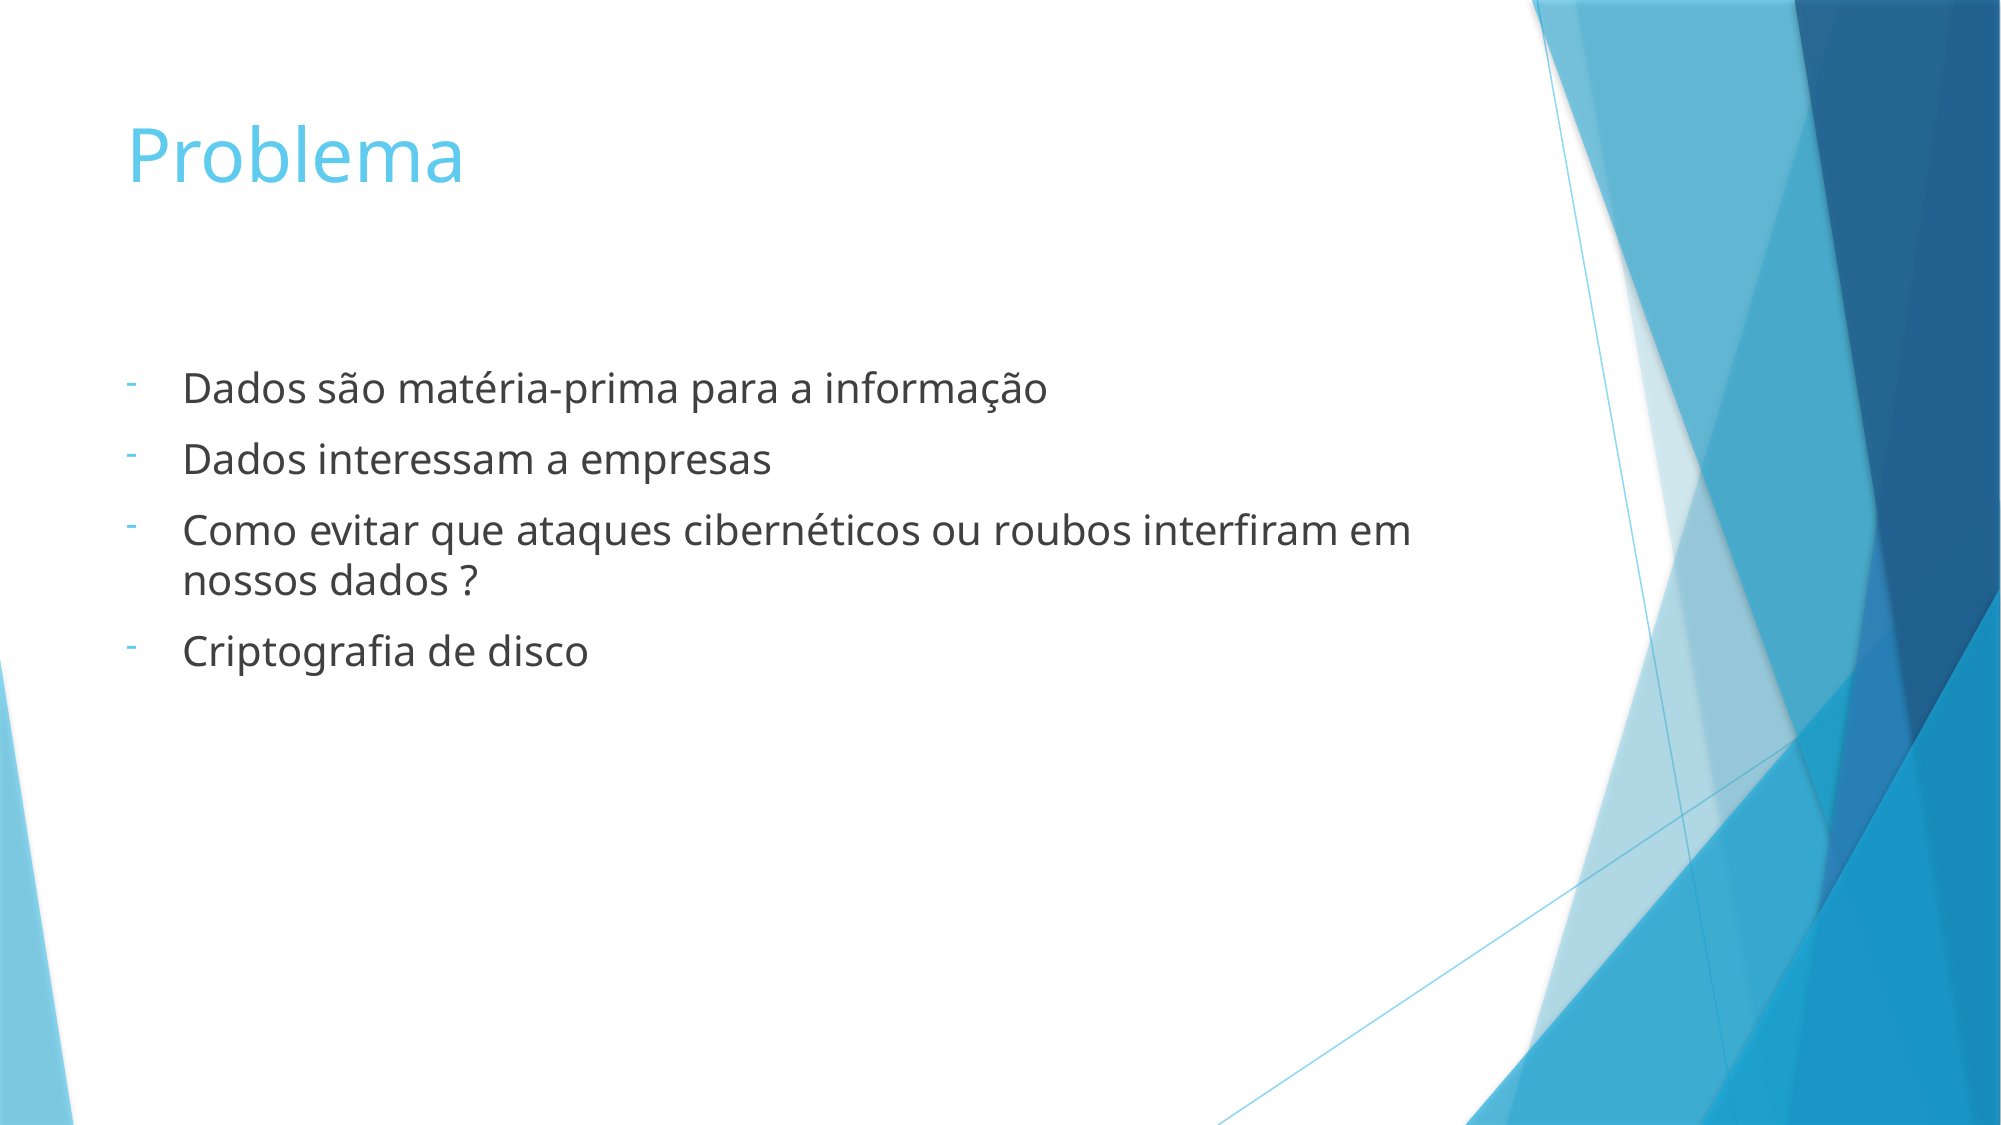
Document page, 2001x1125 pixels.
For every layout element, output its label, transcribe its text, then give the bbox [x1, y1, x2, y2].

list Dados são matéria-prima para a informação Dados interessam a empresas Como evitar que ataques cibernéticos ou roubos interfiram em nossos dados ? Criptografia de disco [111, 354, 1522, 992]
title Problema [111, 99, 1522, 317]
